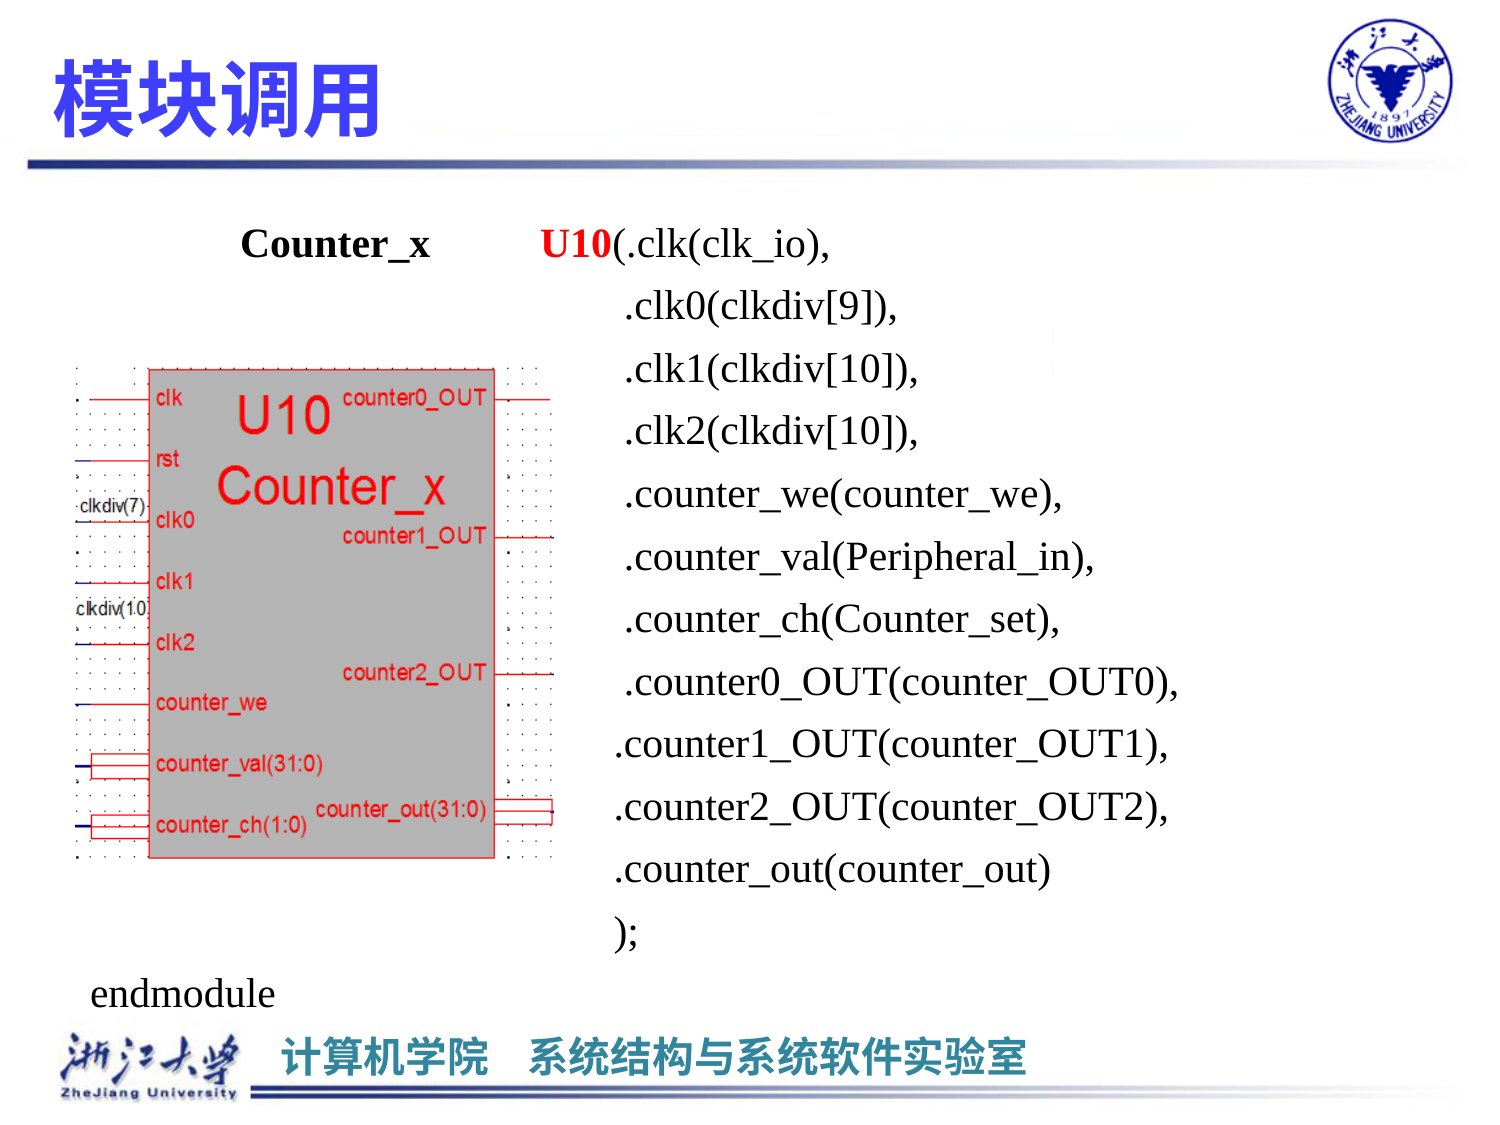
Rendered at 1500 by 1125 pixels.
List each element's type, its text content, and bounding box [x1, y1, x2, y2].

list Counter_x U10(.clk(clk_io), .clk0(clkdiv[9]), .clk1(clkdiv[10]), .clk2(clkdiv[10]), .counter_we(counter_we), .counter_val(Peripheral_in), .counter_ch(Counter_set), .counter0_OUT(counter_OUT0), .counter1_OUT(counter_OUT1), .counter2_OUT(counter_OUT2), .counter_out(counter_out) ); endmodule [75, 208, 1425, 1024]
title 模块调用 [37, 19, 1329, 176]
picture [7, 0, 1493, 1125]
